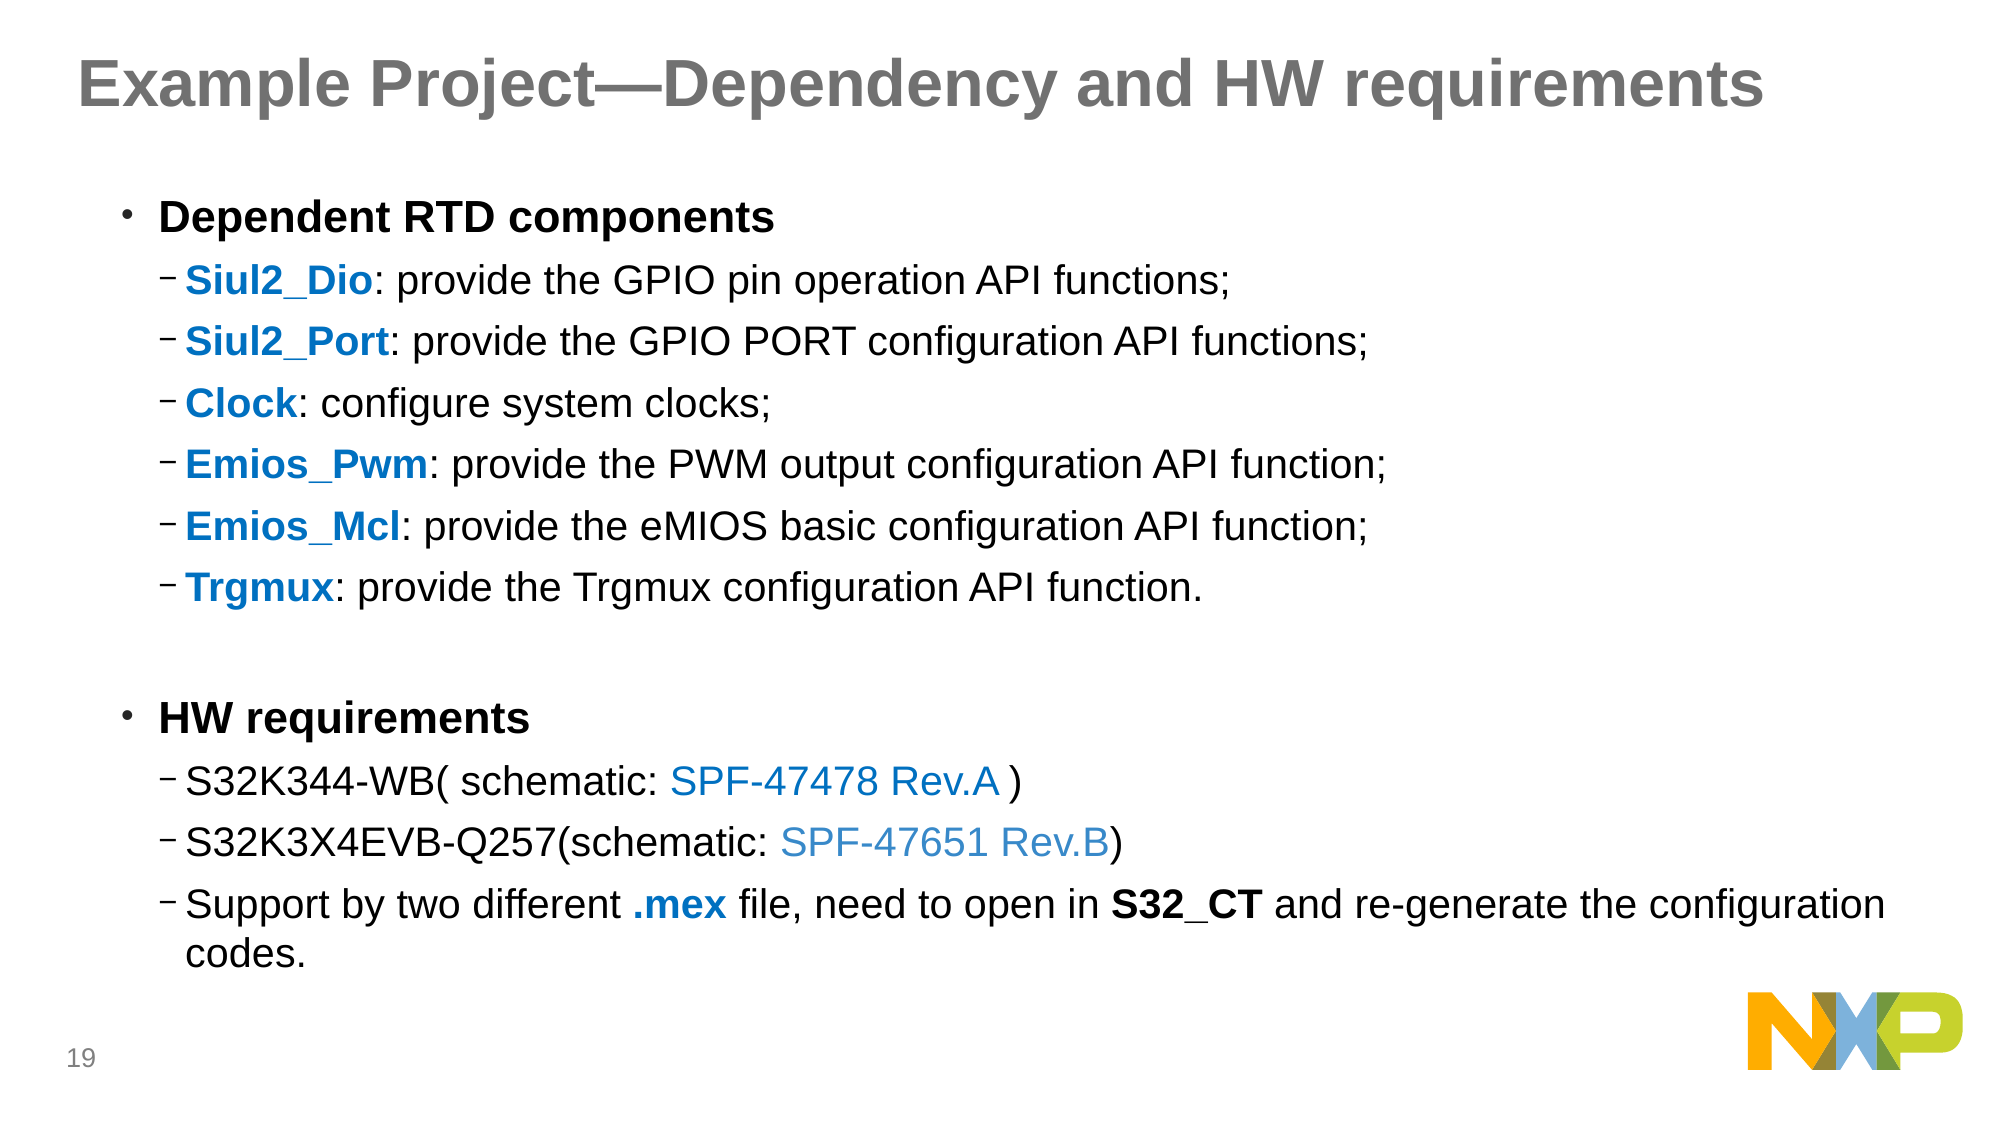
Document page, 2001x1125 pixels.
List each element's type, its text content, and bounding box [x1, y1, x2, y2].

title Example Project—Dependency and HW requirements [62, 31, 1976, 140]
list Dependent RTD components Siul2_Dio: provide the GPIO pin operation API functions; Siul2_Port: provide the GPIO PORT configuration API functions; Clock: configure system clocks; Emios_Pwm: provide the PWM output configuration API function; Emios_Mcl: provide the eMIOS basic configuration API function; Trgmux: provide the Trgmux configuration API function. HW requirements S32K344-WB( schematic: SPF-47478 Rev.A ) S32K3X4EVB-Q257(schematic: SPF-47651 Rev.B) Support by two different .mex file, need to open in S32_CT and re-generate the configuration codes. [106, 179, 1933, 986]
